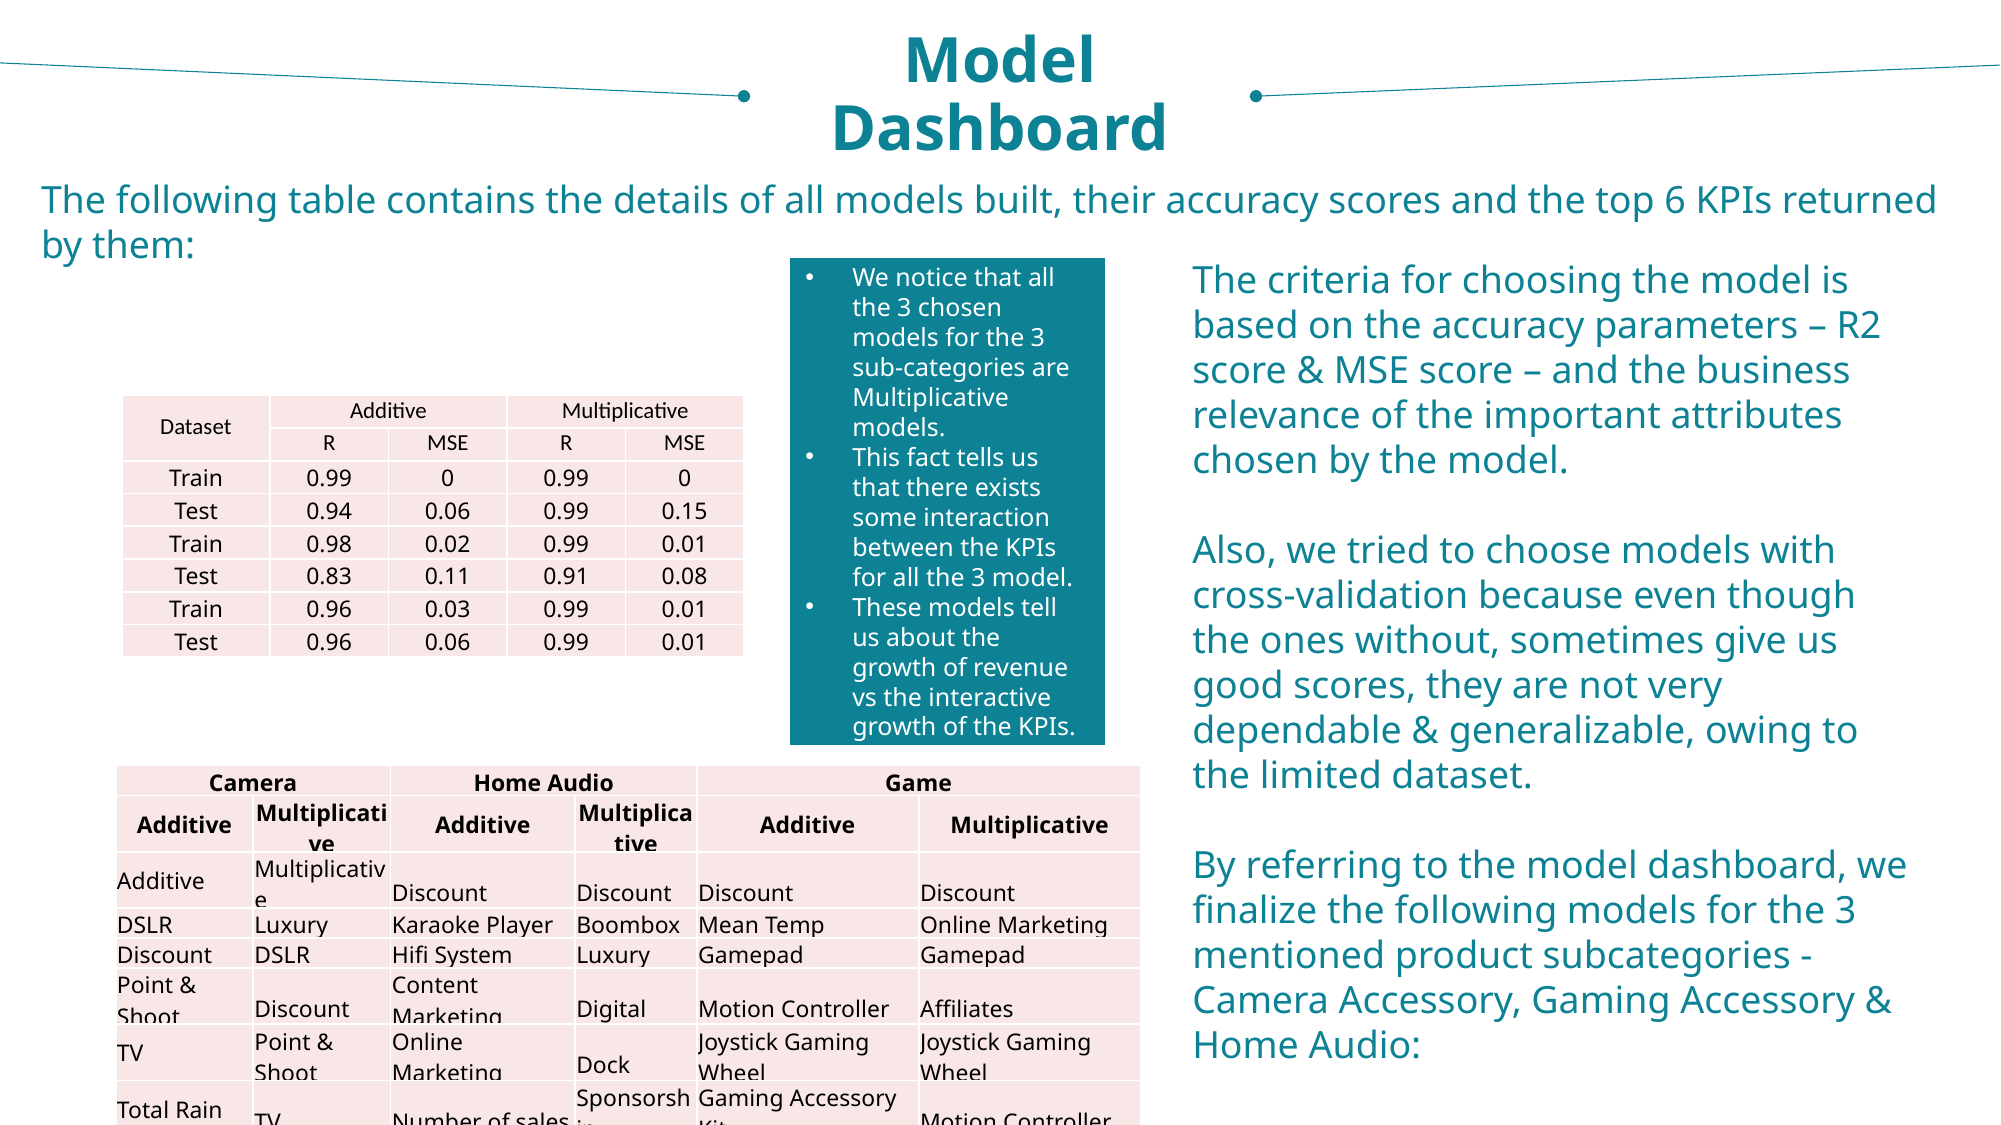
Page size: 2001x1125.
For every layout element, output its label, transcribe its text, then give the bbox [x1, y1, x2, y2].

table_cell Hifi System [391, 939, 574, 967]
table_cell Total Rain [117, 1081, 252, 1125]
table_cell Boombox [576, 909, 696, 937]
table_cell TV [254, 1081, 390, 1125]
table_cell Train [123, 593, 269, 624]
table_cell Mean Temp [698, 909, 918, 937]
table_cell Multiplicative [254, 853, 390, 907]
table_cell Digital [576, 969, 696, 1023]
table_header Additive [271, 396, 506, 427]
table_cell Multiplicative [920, 796, 1140, 851]
table_cell 0.96 [271, 593, 388, 624]
table_cell Content Marketing [391, 969, 574, 1023]
table_cell Number of sales [391, 1081, 574, 1125]
table_cell Train [123, 462, 269, 493]
table_cell Point & Shoot [254, 1025, 390, 1080]
table_cell 0.06 [389, 494, 506, 525]
table_cell Train [123, 527, 269, 558]
table_cell R [271, 429, 388, 460]
table_cell 0.01 [626, 625, 743, 656]
table_cell 0.08 [626, 560, 743, 591]
table_cell 0.15 [626, 494, 743, 525]
table_cell Gamepad [920, 939, 1140, 967]
table_cell 0.11 [389, 560, 506, 591]
text_box Model Dashboard [743, 28, 1256, 164]
table_cell DSLR [254, 939, 390, 967]
table_cell Discount [254, 969, 390, 1023]
table_cell Luxury [254, 909, 390, 937]
table_cell 0.02 [389, 527, 506, 558]
table_cell Discount [920, 853, 1140, 907]
table_cell Online Marketing [391, 1025, 574, 1080]
table_cell 0.03 [389, 593, 506, 624]
table_cell Multiplicative [254, 796, 390, 851]
table_cell Joystick Gaming Wheel [698, 1025, 918, 1080]
table_cell 0.01 [626, 527, 743, 558]
table_cell 0 [389, 462, 506, 493]
table_cell 0.83 [271, 560, 388, 591]
table_cell Additive [117, 796, 252, 851]
table_cell Dock [576, 1025, 696, 1080]
table_cell TV [117, 1025, 252, 1080]
table_cell 0.99 [508, 625, 625, 656]
table_cell Additive [698, 796, 918, 851]
text_box The following table contains the details of all models built, their accuracy scores and the top 6 KPIs returned by them: [26, 168, 1961, 274]
table_header Game [698, 766, 1140, 795]
table_header Camera [117, 766, 390, 795]
table_cell 0.99 [508, 462, 625, 493]
table_cell DSLR [117, 909, 252, 937]
table_cell Additive [117, 853, 252, 907]
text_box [1255, 62, 2000, 66]
table_cell 0.99 [271, 462, 388, 493]
table_cell Sponsorship [576, 1081, 696, 1125]
table_cell MSE [626, 429, 743, 460]
table_header Home Audio [391, 766, 696, 795]
table_cell Discount [117, 939, 252, 967]
table_cell 0.96 [271, 625, 388, 656]
table_cell MSE [389, 429, 506, 460]
table_cell Online Marketing [920, 909, 1140, 937]
table_cell Gamepad [698, 939, 918, 967]
table_cell Point & Shoot [117, 969, 252, 1023]
table_cell R [508, 429, 625, 460]
table_cell 0.01 [626, 593, 743, 624]
table_cell Motion Controller [920, 1081, 1140, 1125]
table_cell Motion Controller [698, 969, 918, 1023]
table_header Dataset [123, 396, 269, 460]
table_cell 0.99 [508, 494, 625, 525]
table_cell Test [123, 494, 269, 525]
text_box We notice that all the 3 chosen models for the 3 sub-categories are Multiplicative models. This fact tells us that there exists some interaction between the KPIs for all the 3 model. These models tell us about the growth of revenue vs the interactive growth of the KPIs. [790, 258, 1105, 745]
table_cell Luxury [576, 939, 696, 967]
table_cell Additive [391, 796, 574, 851]
table_header Multiplicative [508, 396, 743, 427]
table_cell 0.91 [508, 560, 625, 591]
table_cell Discount [391, 853, 574, 907]
table_cell Karaoke Player [391, 909, 574, 937]
table_cell Gaming Accessory Kit [698, 1081, 918, 1125]
table_cell 0.94 [271, 494, 388, 525]
table_cell 0.99 [508, 593, 625, 624]
table_cell Test [123, 625, 269, 656]
table_cell Affiliates [920, 969, 1140, 1023]
table_cell Joystick Gaming Wheel [920, 1025, 1140, 1080]
table_cell Test [123, 560, 269, 591]
table_cell 0.06 [389, 625, 506, 656]
table_cell 0 [626, 462, 743, 493]
table_cell Discount [576, 853, 696, 907]
text_box The criteria for choosing the model is based on the accuracy parameters – R2 score & MSE score – and the business relevance of the important attributes chosen by the model. Also, we tried to choose models with cross-validation because even though the ones without, sometimes give us good scores, they are not very dependable & generalizable, owing to the limited dataset. By referring to the model dashboard, we finalize the following models for the 3 mentioned product subcategories - Camera Accessory, Gaming Accessory & Home Audio: [1177, 248, 1934, 1074]
table_cell 0.98 [271, 527, 388, 558]
table_cell Multiplicative [576, 796, 696, 851]
table_cell 0.99 [508, 527, 625, 558]
table_cell Discount [698, 853, 918, 907]
